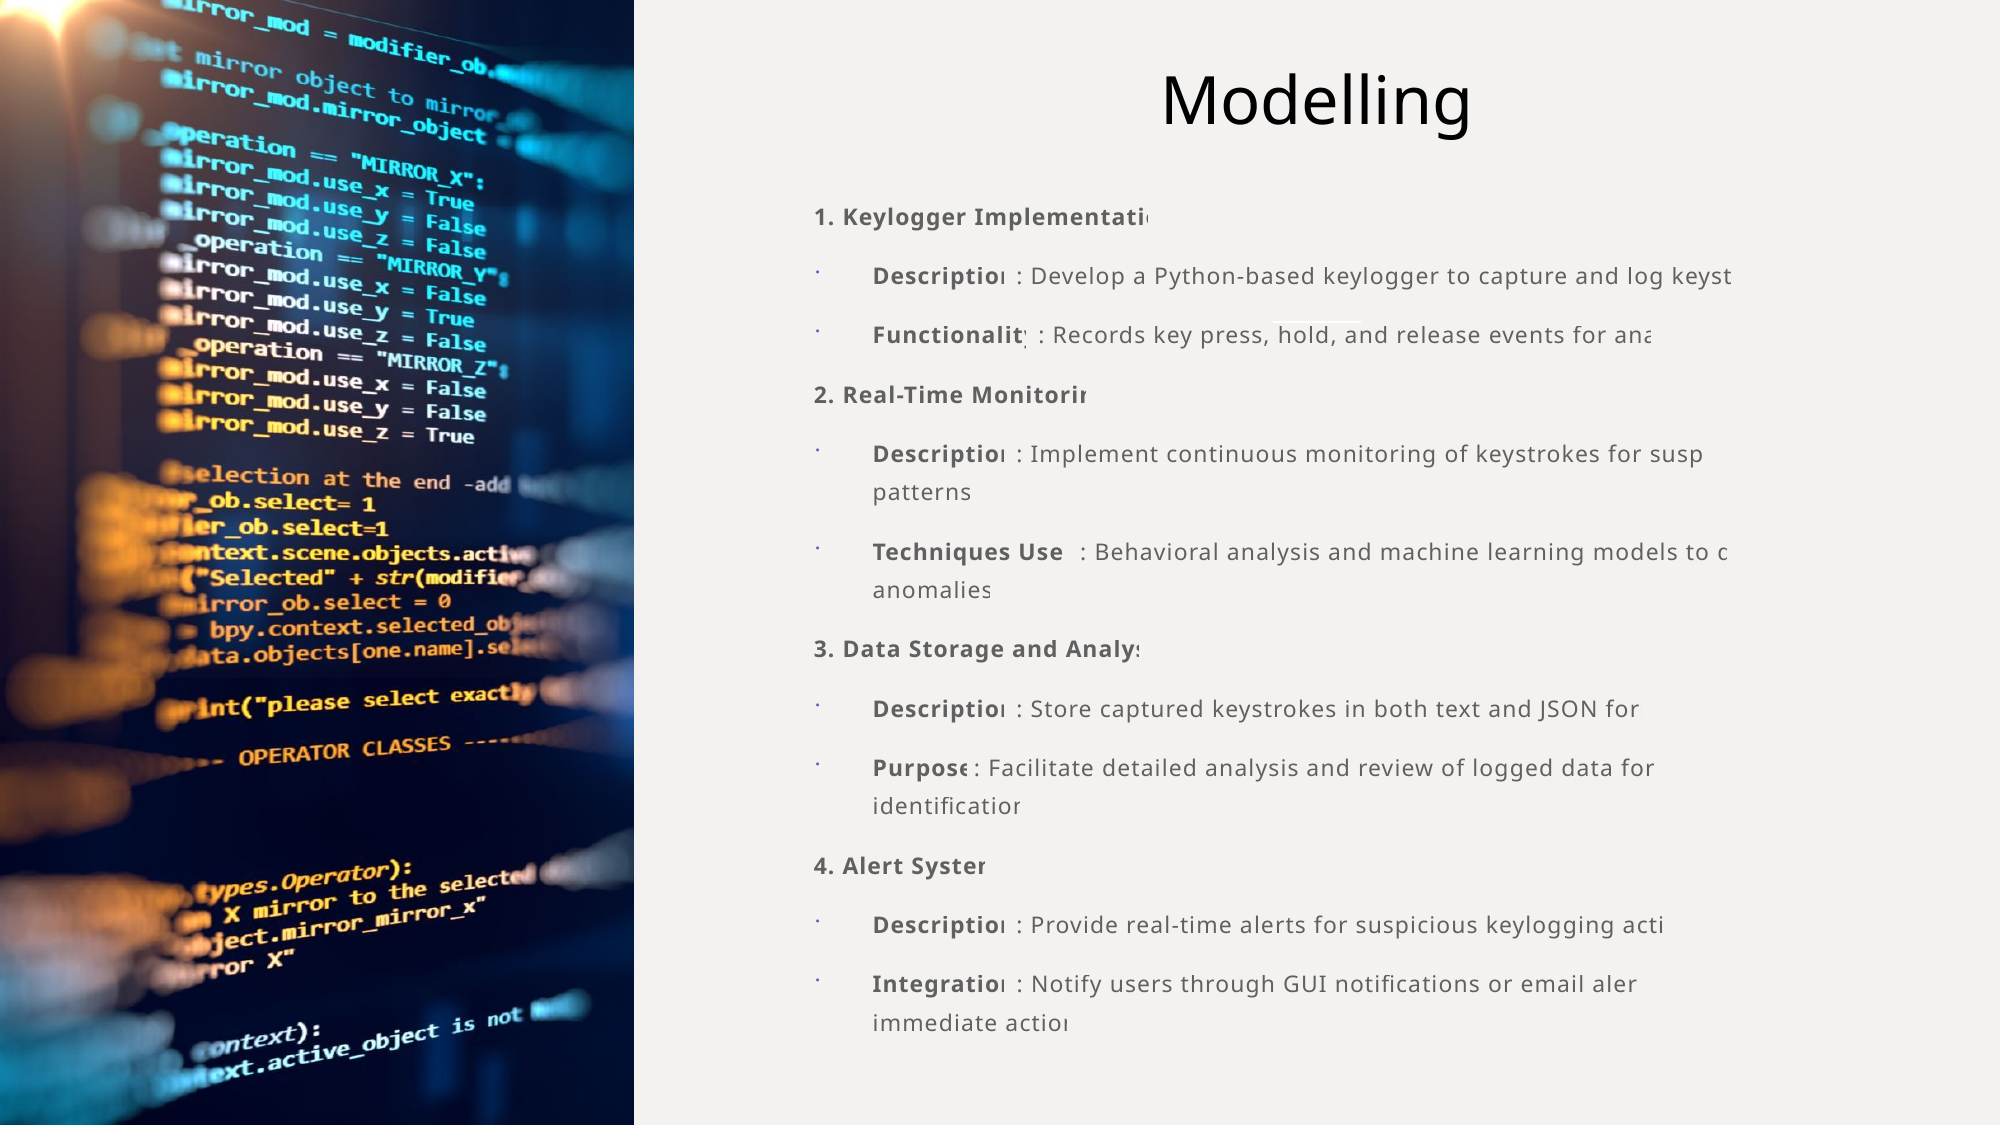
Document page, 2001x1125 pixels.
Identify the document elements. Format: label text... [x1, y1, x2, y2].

picture [624, 134, 635, 154]
list 1. Keylogger Implementation Description: Develop a Python-based keylogger to capture and log keystrokes. Functionality: Records key press, hold, and release events for analysis. 2. Real-Time Monitoring Description: Implement continuous monitoring of keystrokes for suspicious patterns. Techniques Used: Behavioral analysis and machine learning models to detect anomalies. 3. Data Storage and Analysis Description: Store captured keystrokes in both text and JSON formats. Purpose: Facilitate detailed analysis and review of logged data for threat identification. 4. Alert System Description: Provide real-time alerts for suspicious keylogging activities. Integration: Notify users through GUI notifications or email alerts for immediate action. [798, 183, 1836, 736]
title Modelling [798, 0, 1836, 145]
text_box [635, 0, 2000, 1125]
picture [0, 0, 635, 1125]
picture [498, 69, 515, 78]
